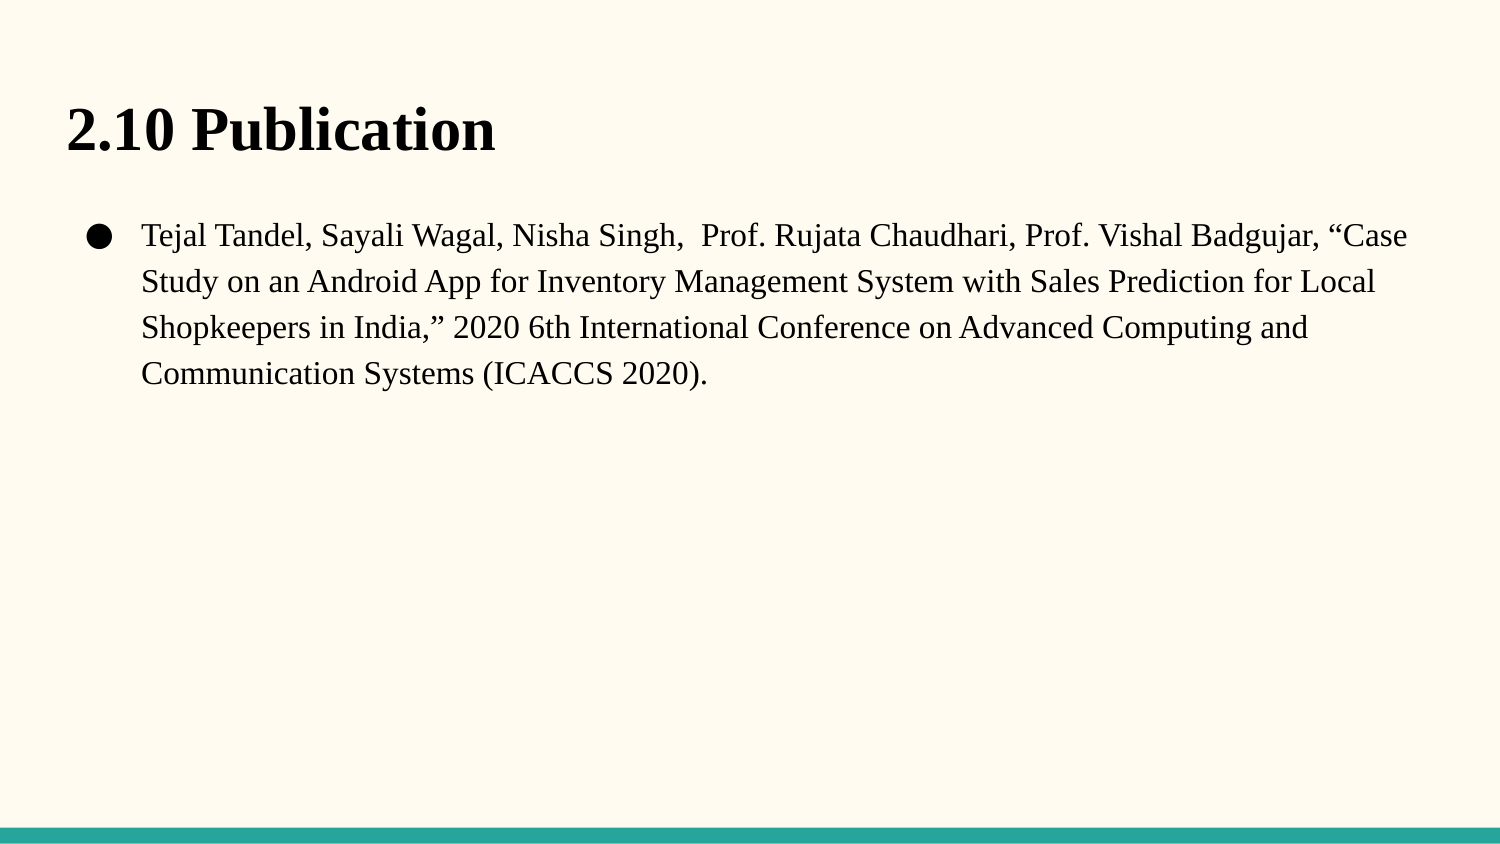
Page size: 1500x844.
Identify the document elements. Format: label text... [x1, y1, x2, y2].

list Tejal Tandel, Sayali Wagal, Nisha Singh, Prof. Rujata Chaudhari, Prof. Vishal Badgujar, “Case Study on an Android App for Inventory Management System with Sales Prediction for Local Shopkeepers in India,” 2020 6th International Conference on Advanced Computing and Communication Systems (ICACCS 2020). [51, 192, 1449, 750]
title 2.10 Publication [51, 72, 1449, 174]
